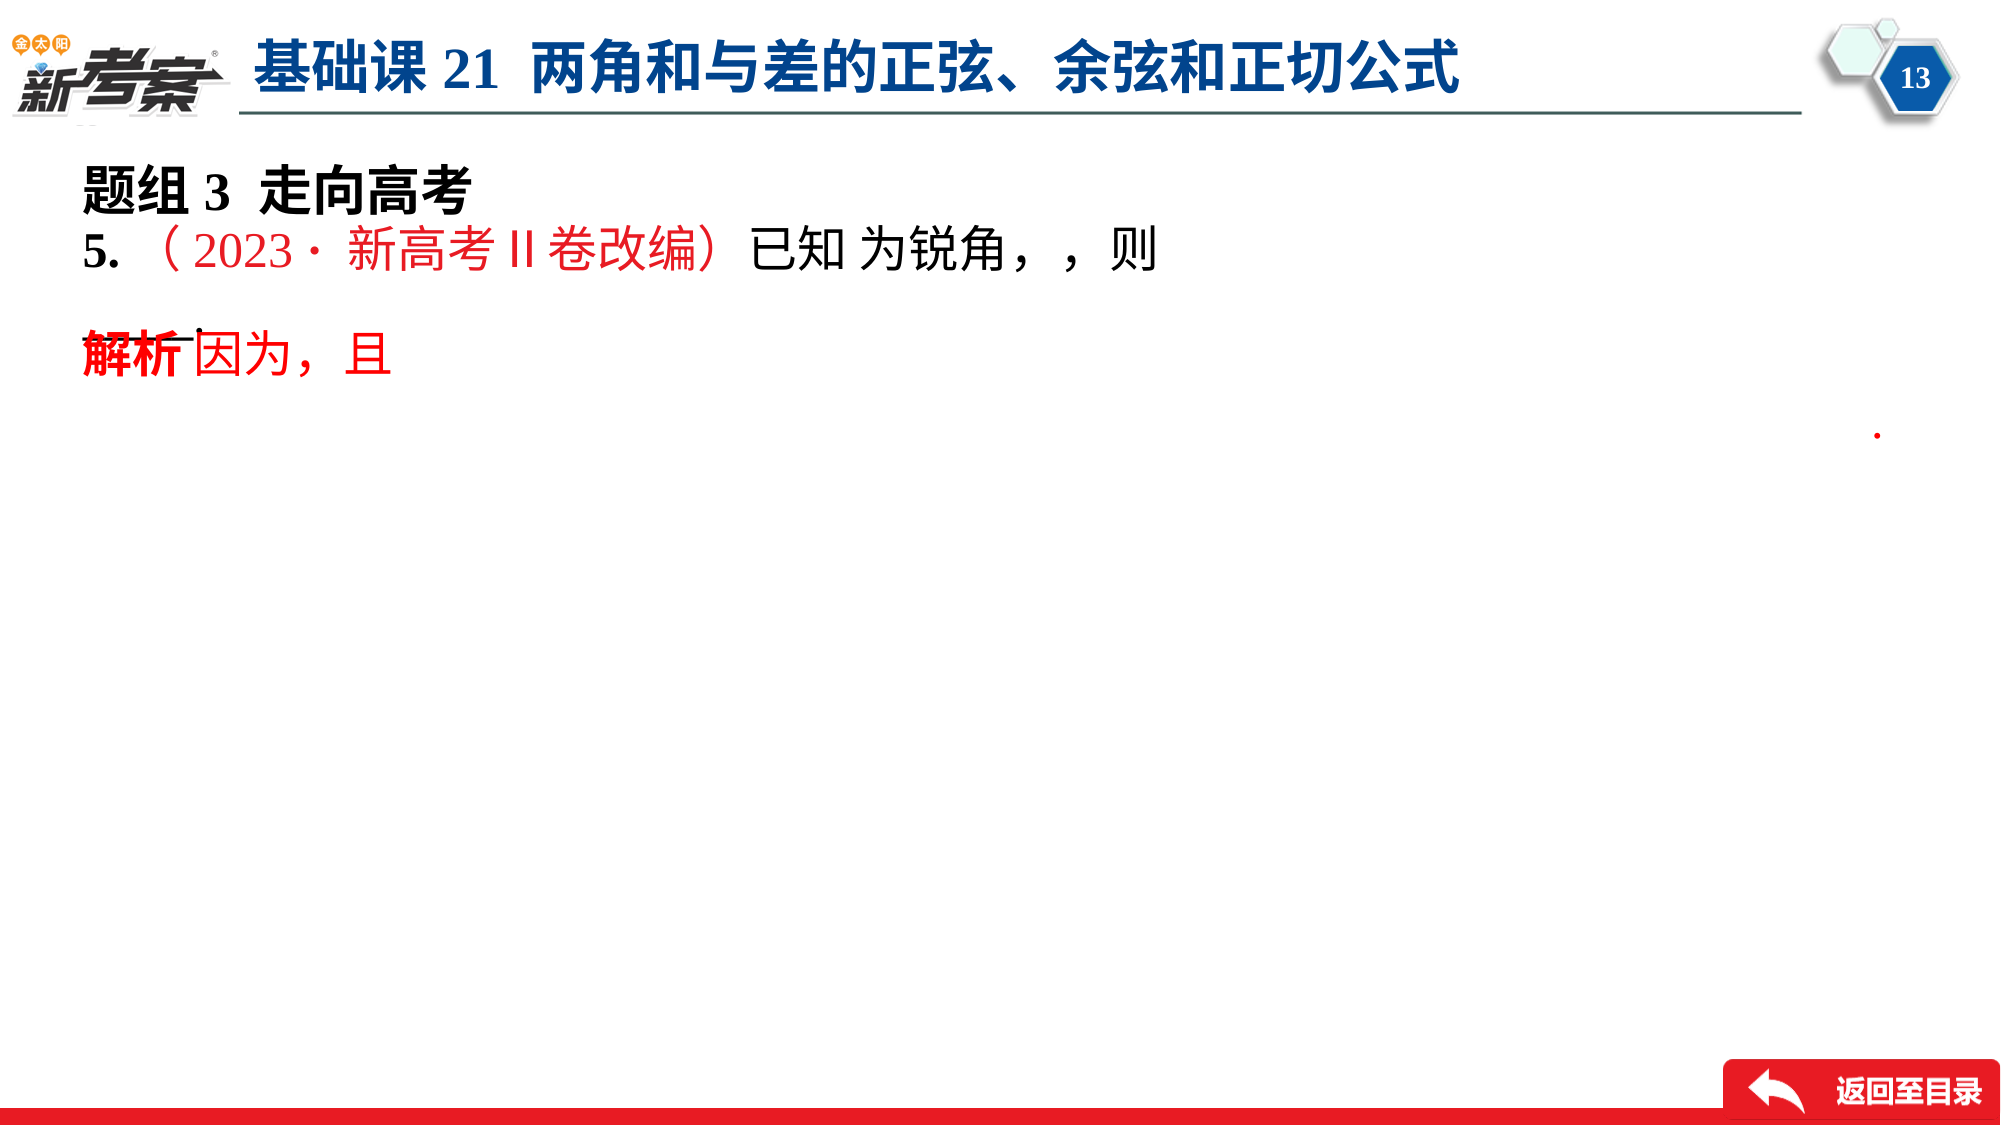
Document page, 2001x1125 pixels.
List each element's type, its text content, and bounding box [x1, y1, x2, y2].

picture [0, 0, 2001, 1125]
text_box 题组3 走向高考 [82, 124, 1917, 280]
